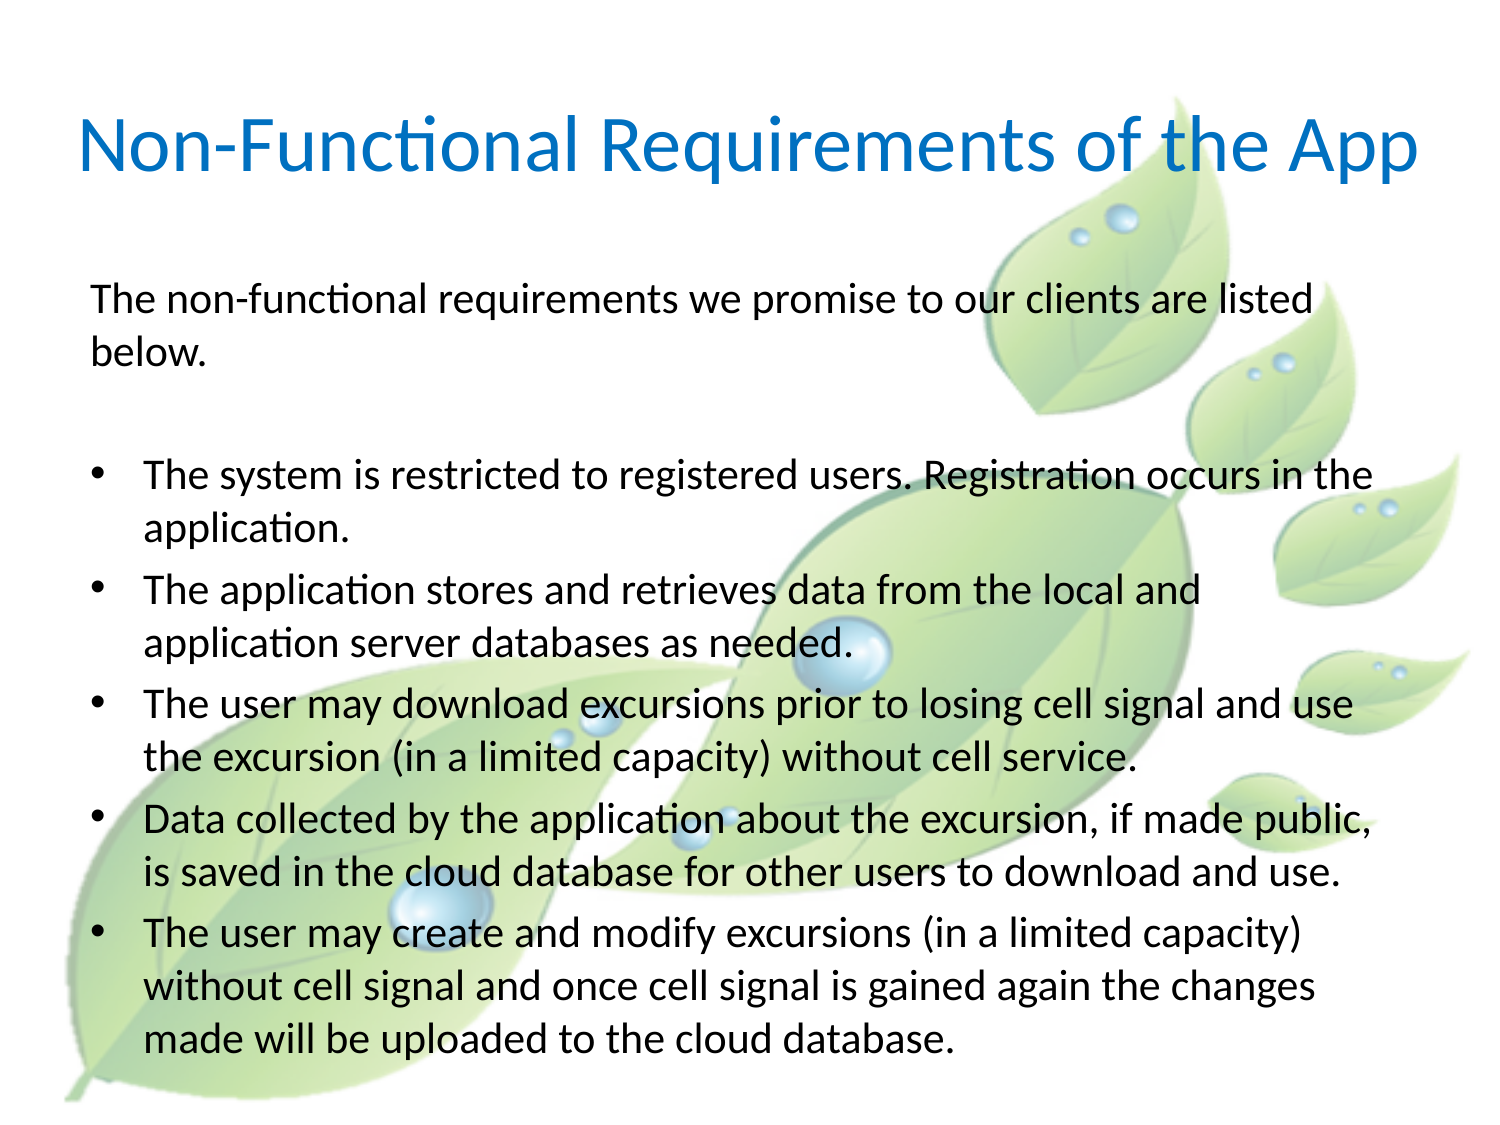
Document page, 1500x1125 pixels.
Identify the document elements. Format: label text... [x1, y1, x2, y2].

title Non-Functional Requirements of the App [24, 45, 1475, 233]
list The non-functional requirements we promise to our clients are listed below. The system is restricted to registered users. Registration occurs in the application. The application stores and retrieves data from the local and application server databases as needed. The user may download excursions prior to losing cell signal and use the excursion (in a limited capacity) without cell service. Data collected by the application about the excursion, if made public, is saved in the cloud database for other users to download and use. The user may create and modify excursions (in a limited capacity) without cell signal and once cell signal is gained again the changes made will be uploaded to the cloud database. [75, 262, 1425, 1088]
